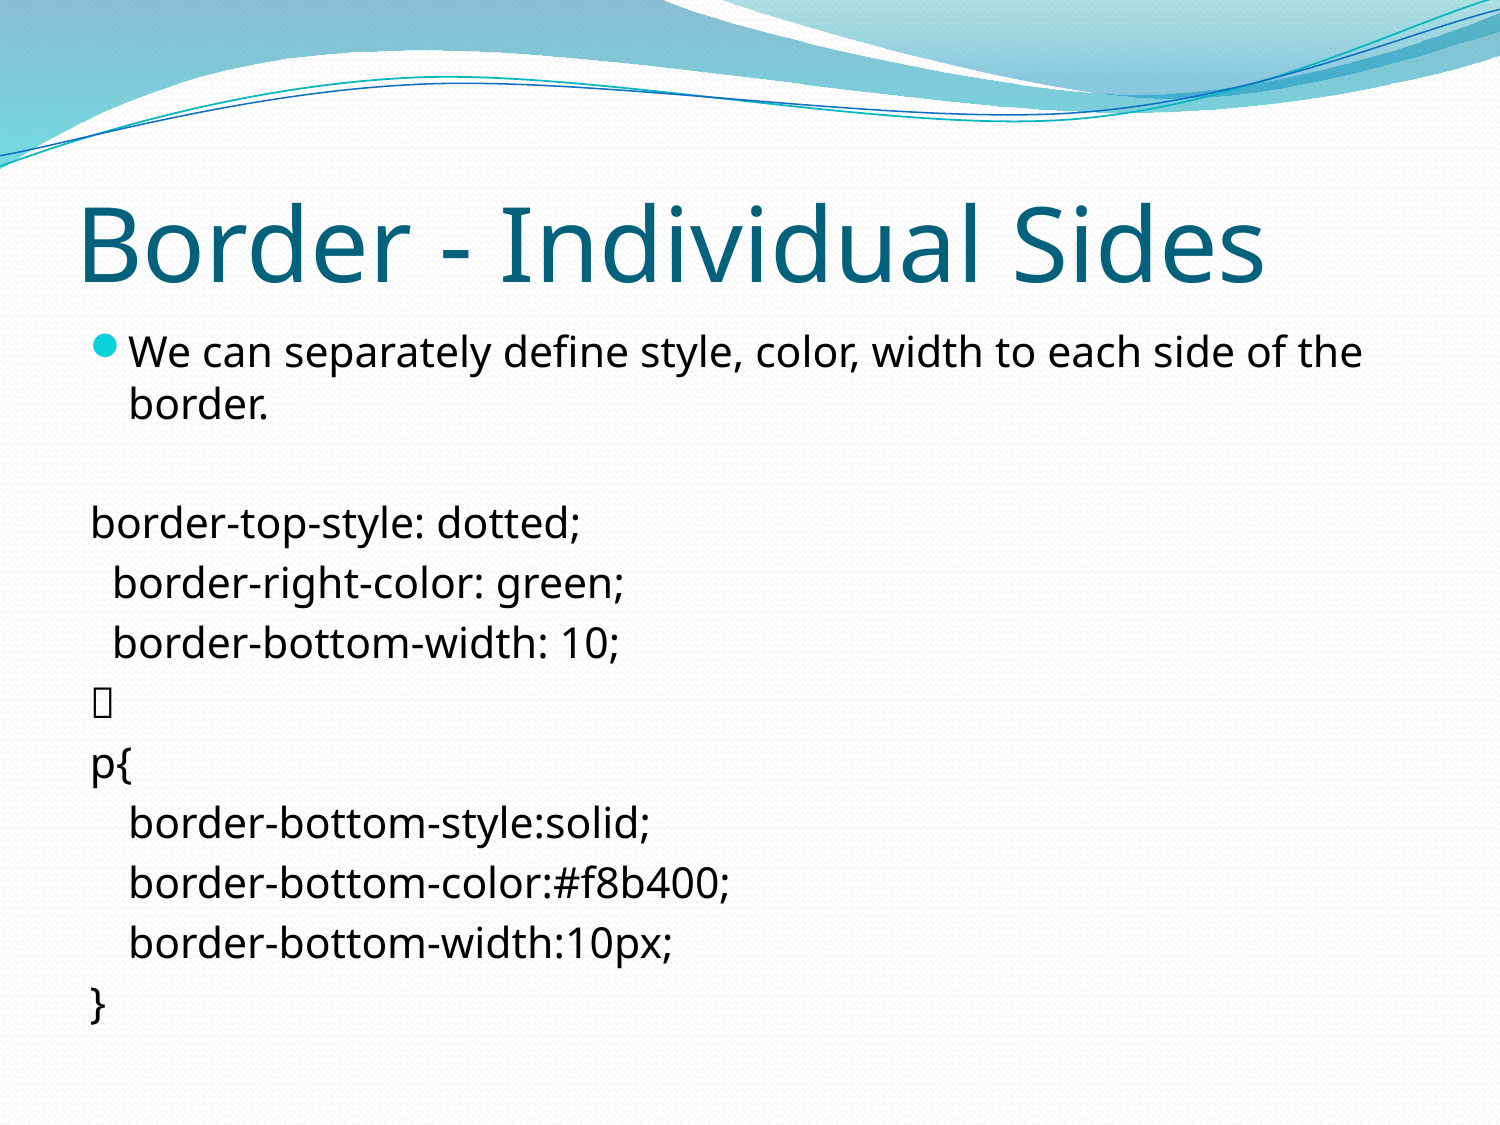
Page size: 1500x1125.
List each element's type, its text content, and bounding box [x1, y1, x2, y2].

title Border - Individual Sides [75, 115, 1425, 303]
list We can separately define style, color, width to each side of the border. border-top-style: dotted; border-right-color: green; border-bottom-width: 10;  p{ border-bottom-style:solid; border-bottom-color:#f8b400; border-bottom-width:10px; } [75, 317, 1425, 1038]
